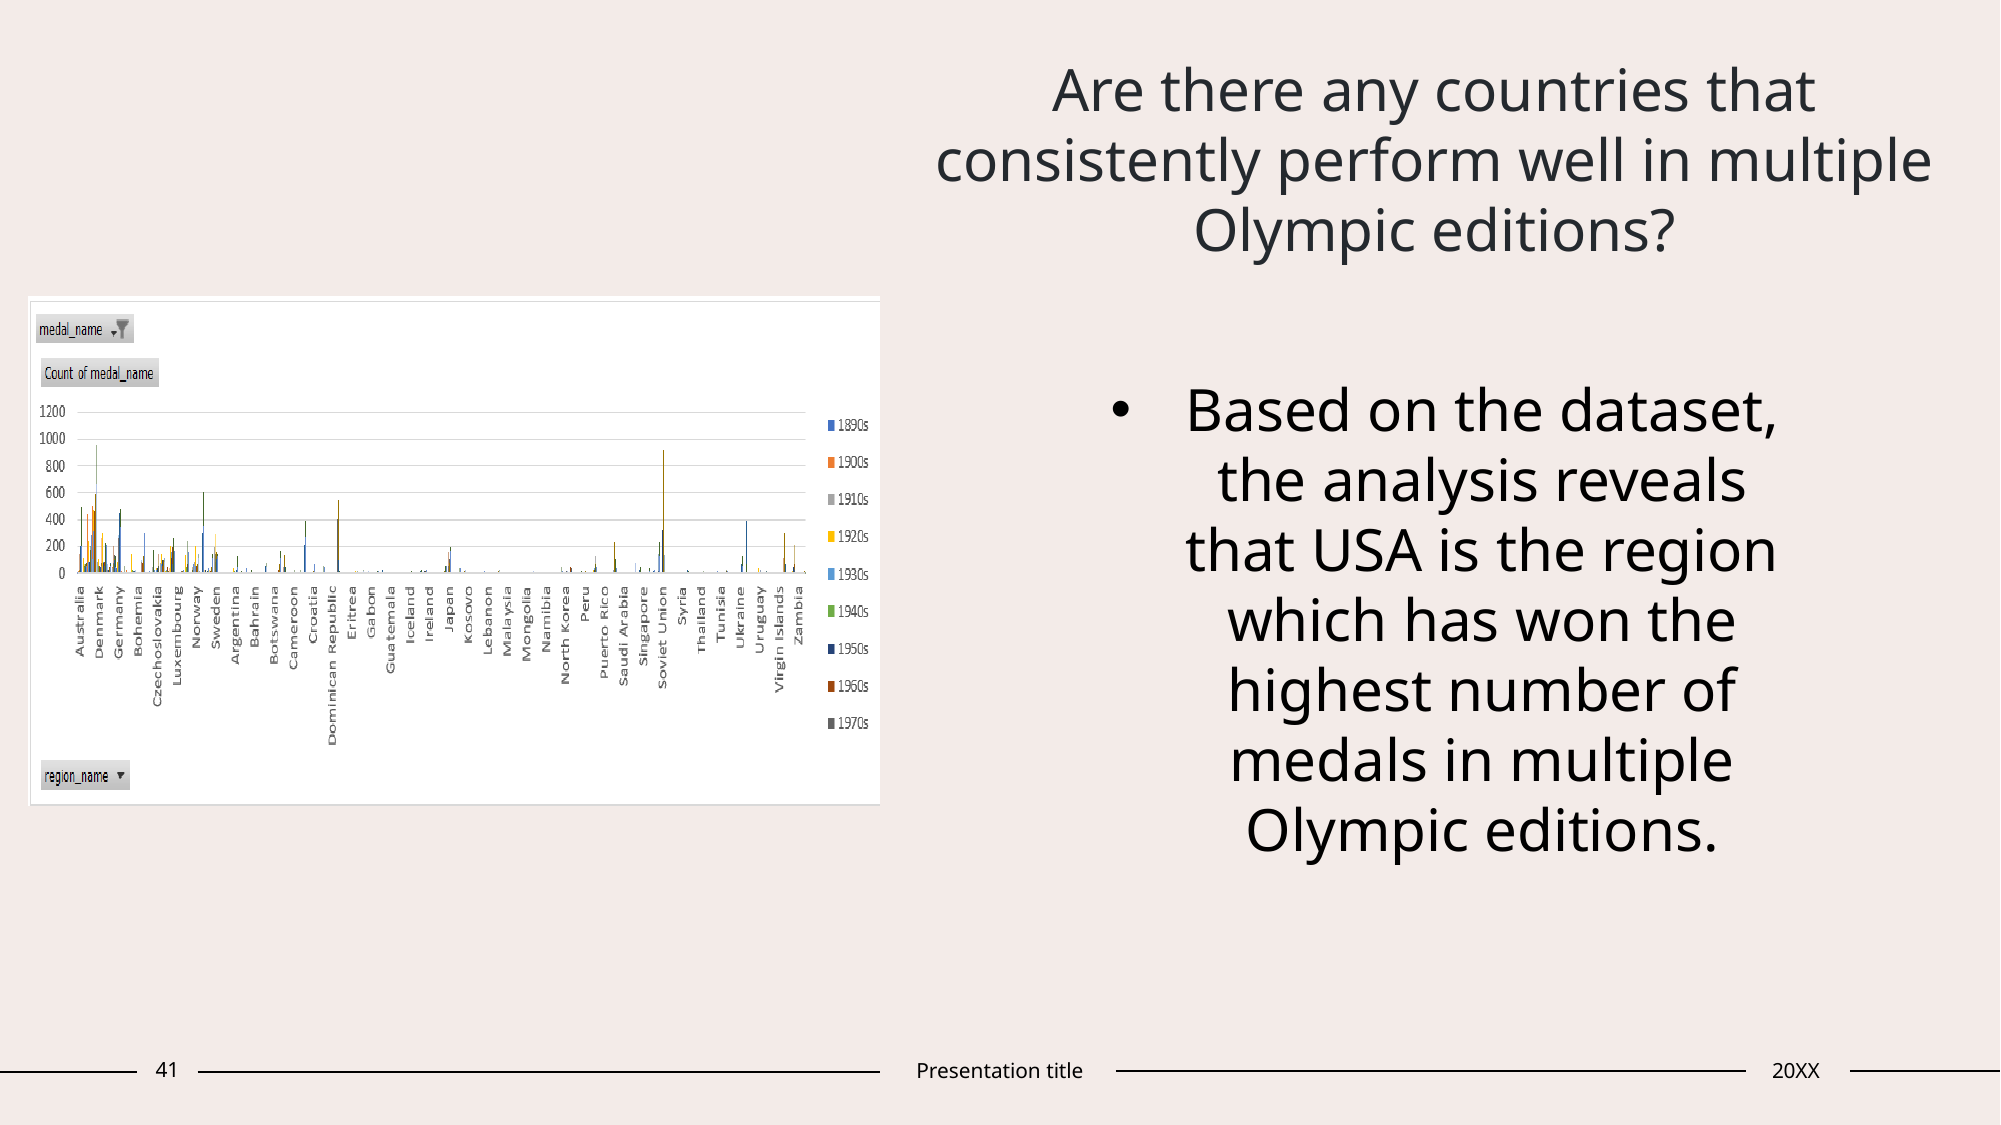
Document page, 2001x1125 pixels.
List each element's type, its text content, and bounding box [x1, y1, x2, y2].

footer Presentation title [879, 1050, 1120, 1091]
picture [28, 296, 880, 806]
text_box Based on the dataset, the analysis reveals that USA is the region which has won the highest number of medals in multiple Olympic editions. [927, 366, 1812, 871]
slide_number 41 [137, 1050, 198, 1091]
title Are there any countries that consistently perform well in multiple Olympic editions? [913, 45, 1956, 213]
slide_number 20XX [1743, 1050, 1849, 1091]
